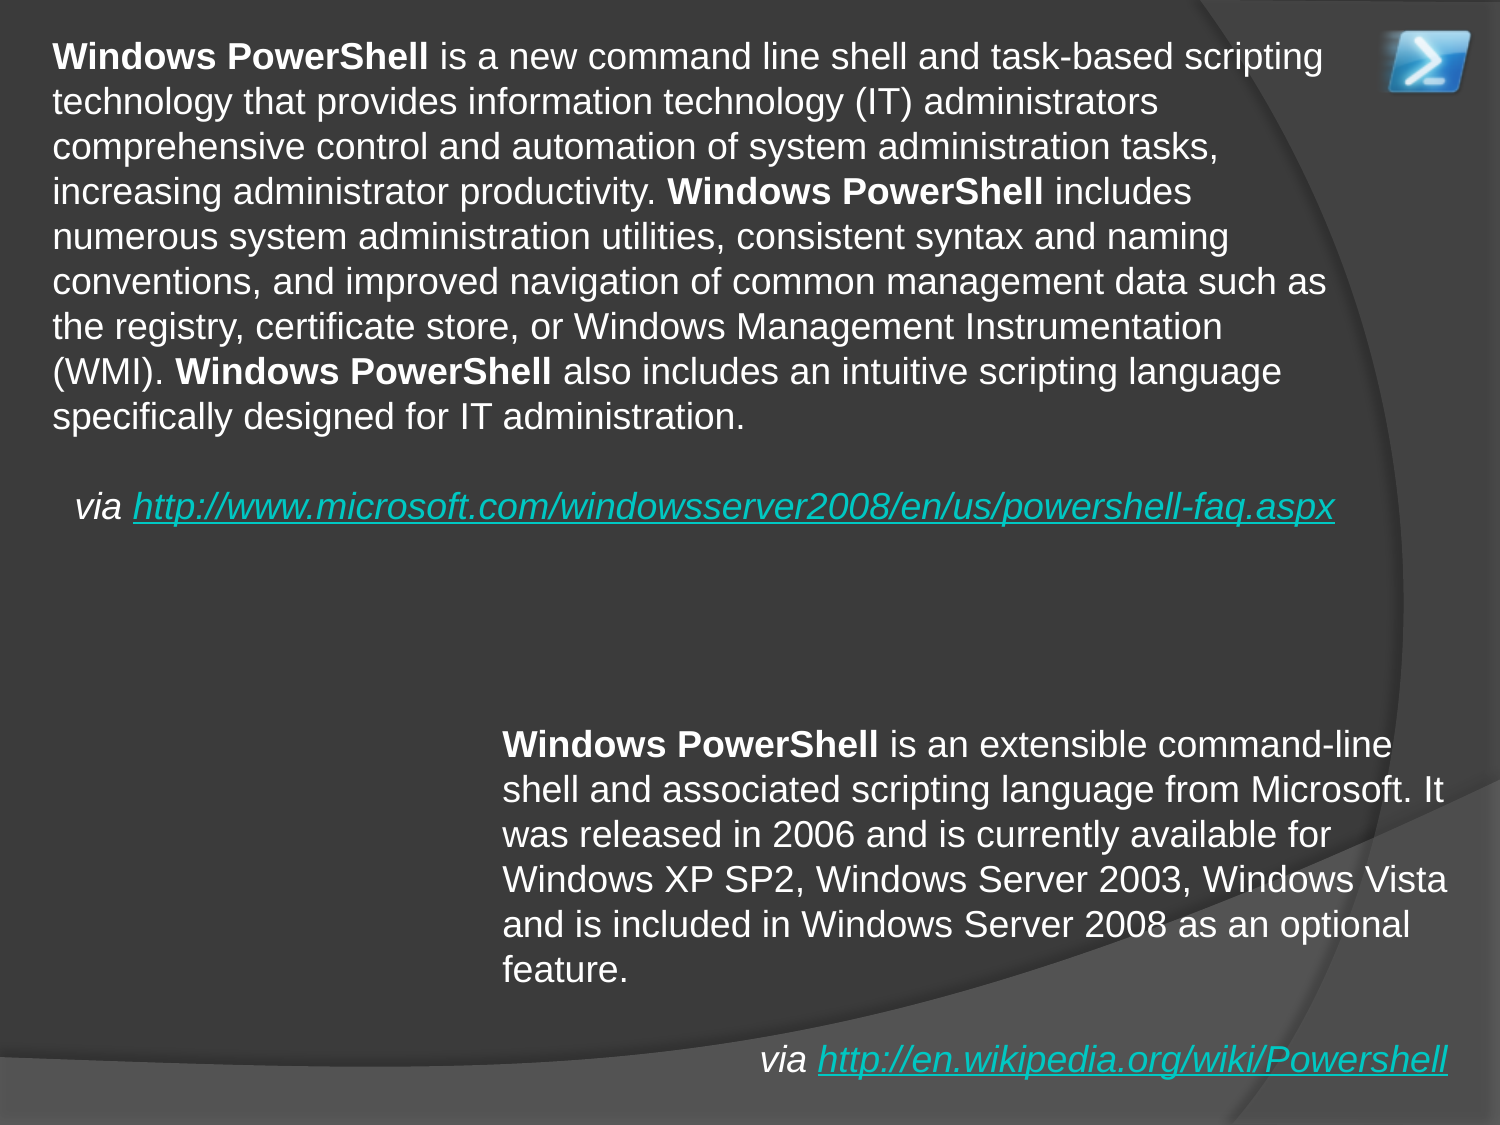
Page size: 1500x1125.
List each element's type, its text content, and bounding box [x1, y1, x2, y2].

text_box Windows PowerShell is an extensible command-line shell and associated scripting language from Microsoft. It was released in 2006 and is currently available for Windows XP SP2, Windows Server 2003, Windows Vista and is included in Windows Server 2008 as an optional feature. via http://en.wikipedia.org/wiki/Powershell [487, 712, 1463, 1088]
text_box Windows PowerShell is a new command line shell and task-based scripting technology that provides information technology (IT) administrators comprehensive control and automation of system administration tasks, increasing administrator productivity. Windows PowerShell includes numerous system administration utilities, consistent syntax and naming conventions, and improved navigation of common management data such as the registry, certificate store, or Windows Management Instrumentation (WMI). Windows PowerShell also includes an intuitive scripting language specifically designed for IT administration. via http://www.microsoft.com/windowsserver2008/en/us/powershell-faq.aspx [37, 24, 1350, 535]
picture [1374, 12, 1475, 113]
